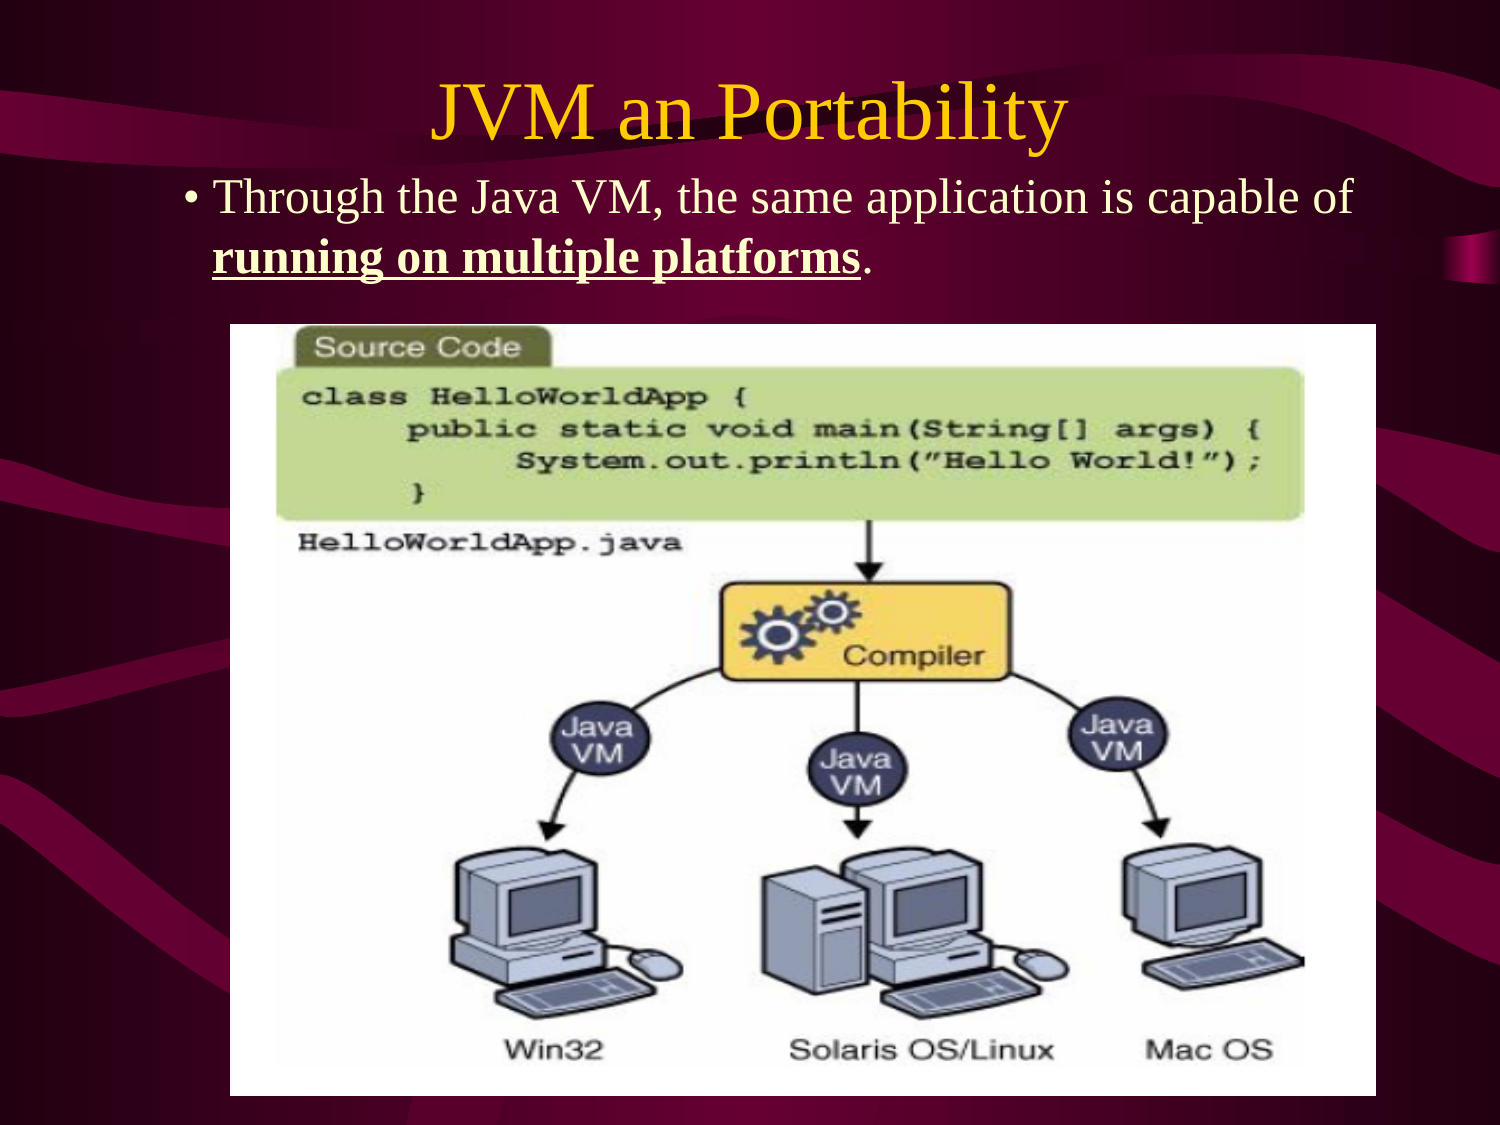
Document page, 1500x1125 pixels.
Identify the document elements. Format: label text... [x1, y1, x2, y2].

title JVM an Portability [112, 62, 1388, 148]
list • Through the Java VM, the same application is capable of running on multiple platforms. [75, 148, 1425, 327]
picture [229, 324, 1377, 1096]
slide_number 33 [1381, 1025, 1388, 1100]
